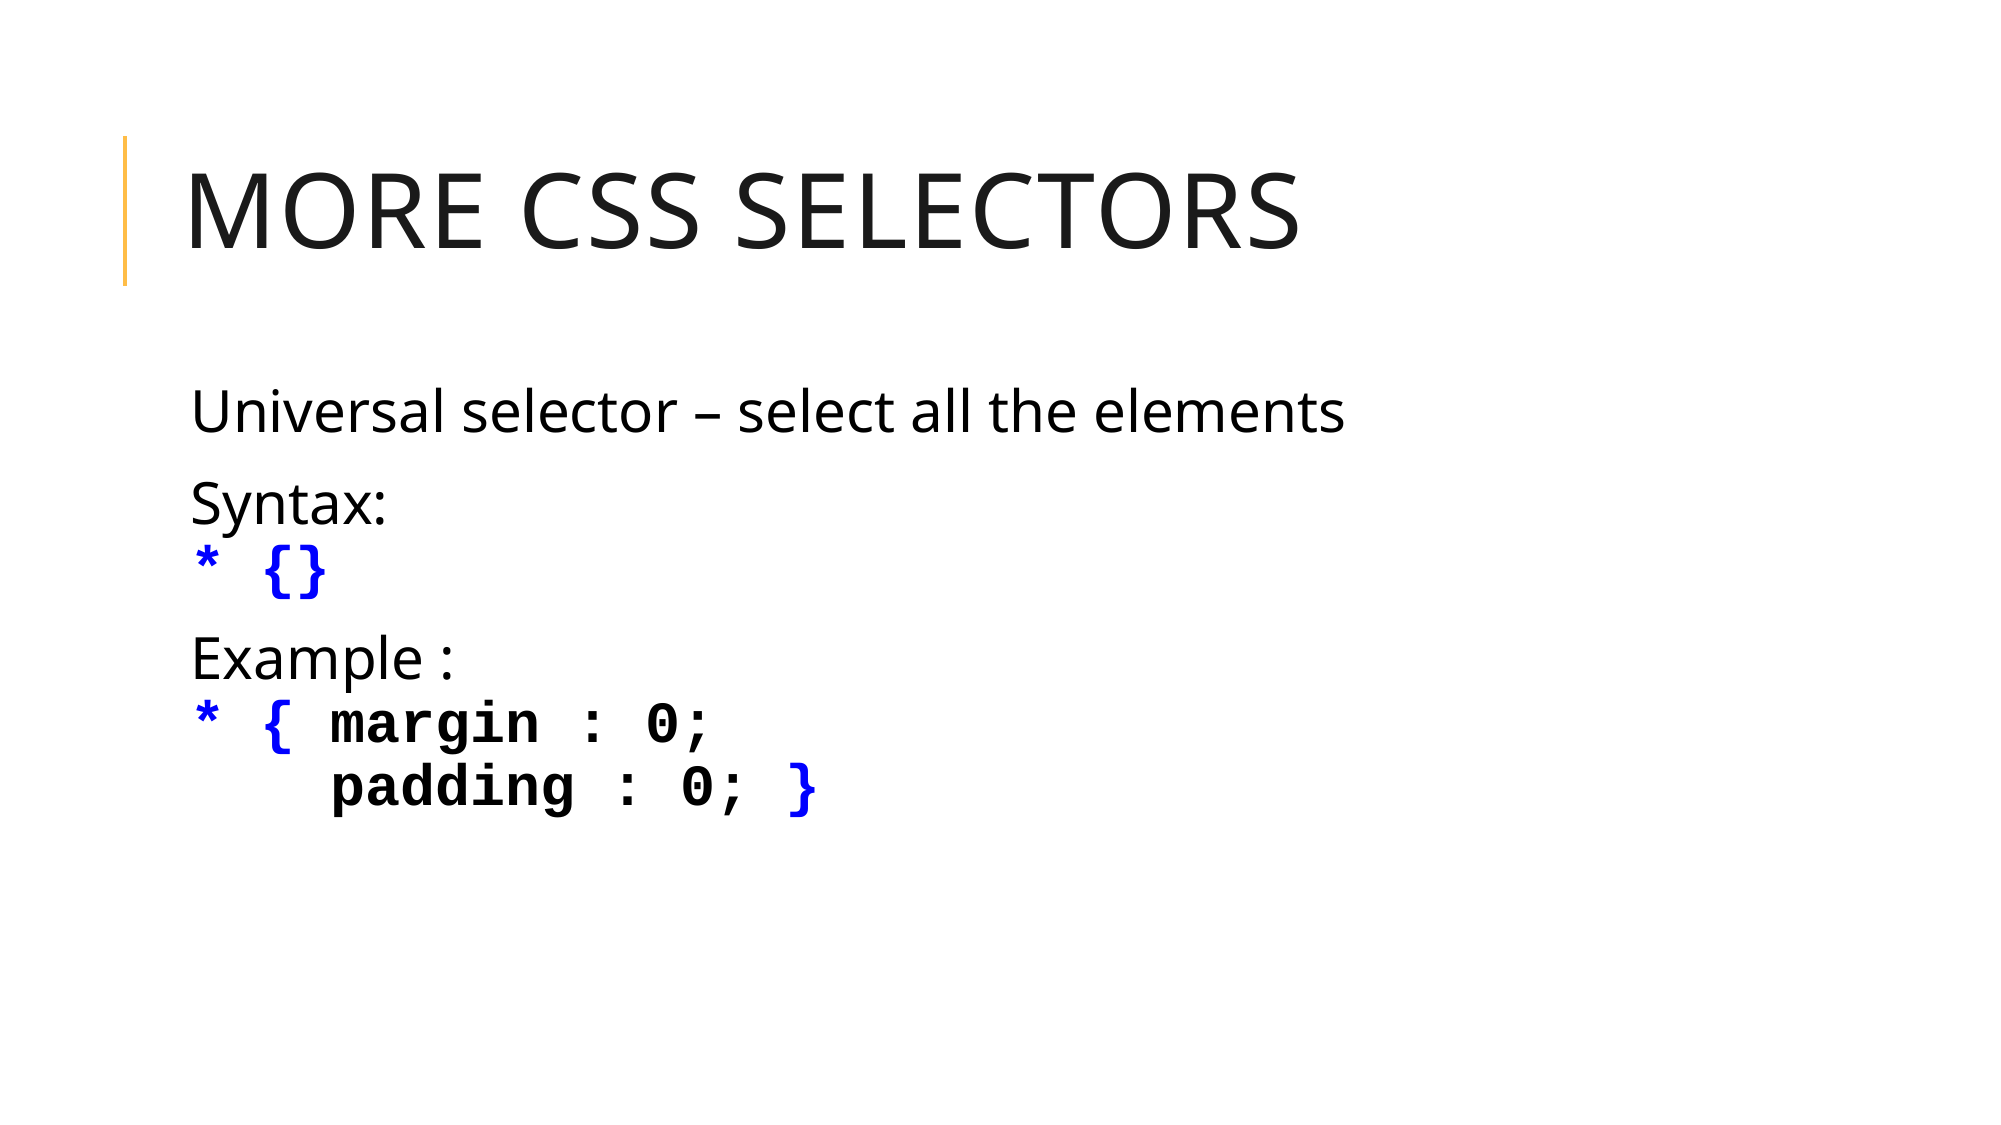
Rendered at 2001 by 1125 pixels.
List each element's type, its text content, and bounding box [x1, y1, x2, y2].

list Universal selector – select all the elements Syntax: * {} Example : * { margin : 0; padding : 0; } [168, 375, 1763, 1035]
title More CSS Selectors [168, 96, 1763, 342]
